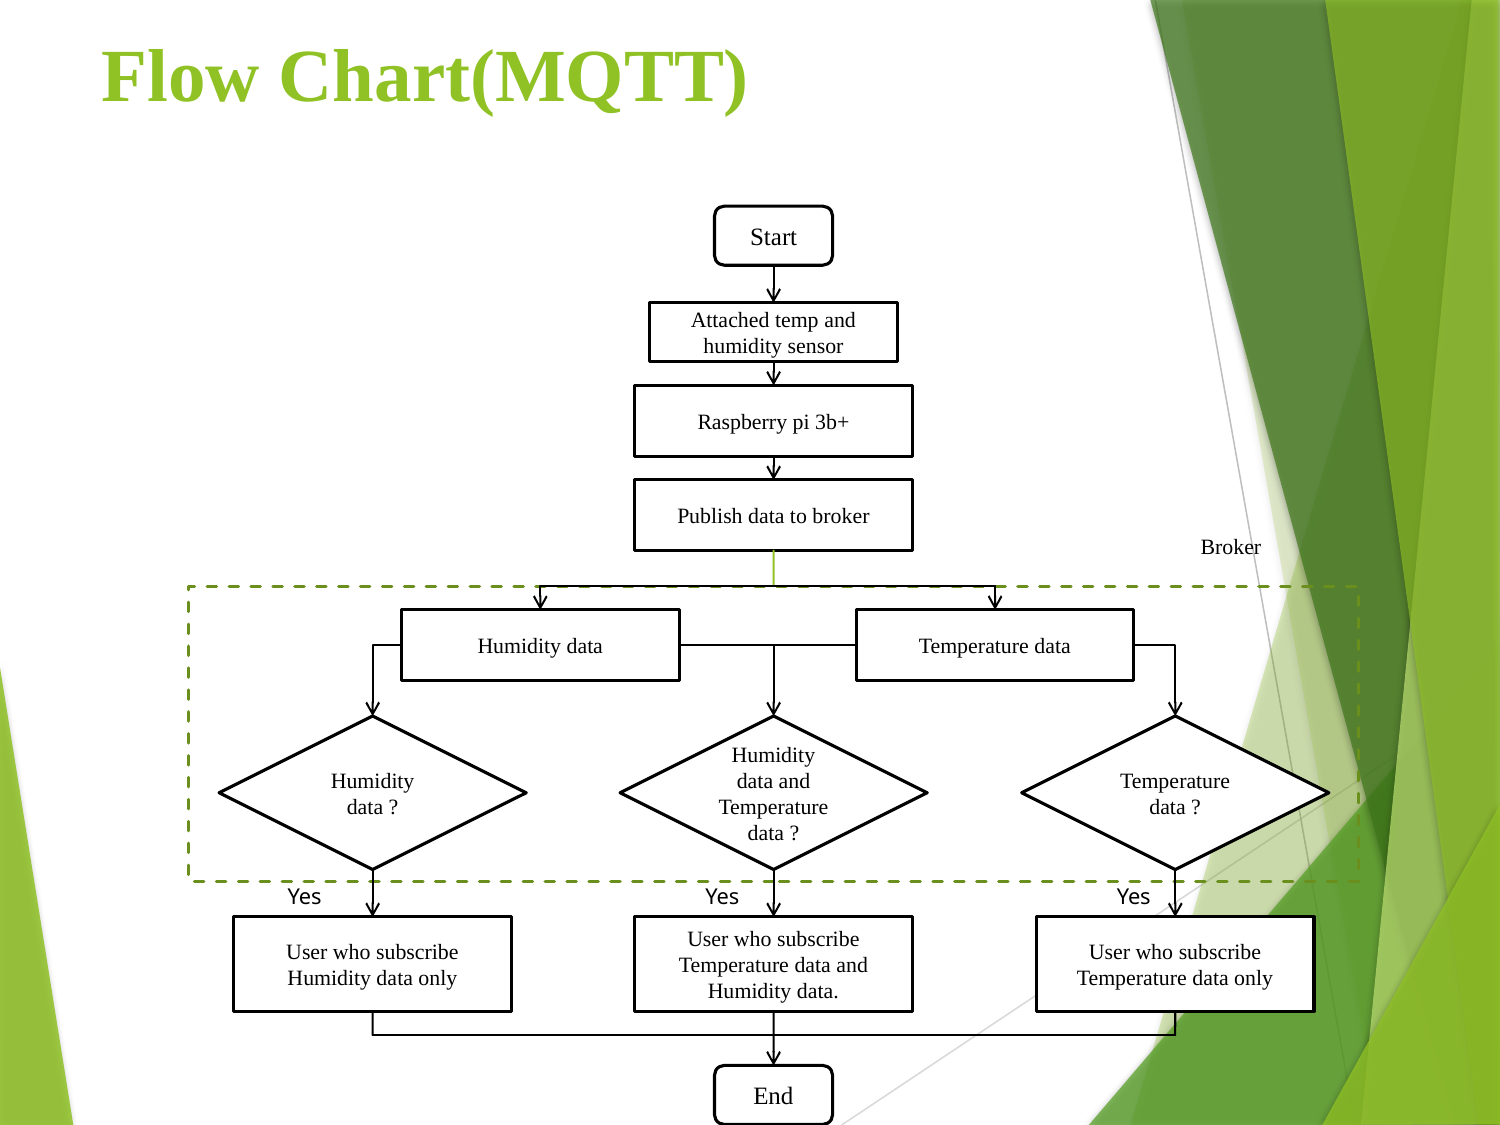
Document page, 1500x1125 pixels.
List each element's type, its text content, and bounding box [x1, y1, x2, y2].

text_box Attached temp and humidity sensor [648, 301, 899, 363]
text_box [544, 596, 989, 644]
text_box [775, 654, 1173, 883]
text_box Yes [273, 875, 337, 917]
text_box Broker [1185, 524, 1277, 566]
text_box Temperature data ? [1020, 716, 1331, 871]
text_box Humidity data [400, 608, 681, 682]
title Flow Chart(MQTT) [86, 19, 1437, 225]
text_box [372, 644, 402, 717]
text_box User who subscribe Temperature data only [1035, 915, 1316, 1013]
text_box User who subscribe Humidity data only [232, 915, 513, 1013]
text_box Yes [690, 875, 755, 917]
text_box User who subscribe Temperature data and Humidity data. [633, 915, 914, 1013]
text_box [997, 585, 1360, 883]
text_box Start [712, 204, 835, 267]
text_box Publish data to broker [633, 478, 914, 552]
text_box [1133, 644, 1176, 717]
text_box Humidity data and Temperature data ? [618, 716, 929, 871]
text_box Raspberry pi 3b+ [633, 384, 914, 458]
text_box End [712, 1063, 835, 1125]
text_box Yes [1102, 875, 1166, 917]
text_box Humidity data ? [217, 717, 528, 871]
text_box Temperature data [855, 608, 1135, 682]
text_box [187, 585, 539, 883]
text_box [374, 654, 772, 883]
